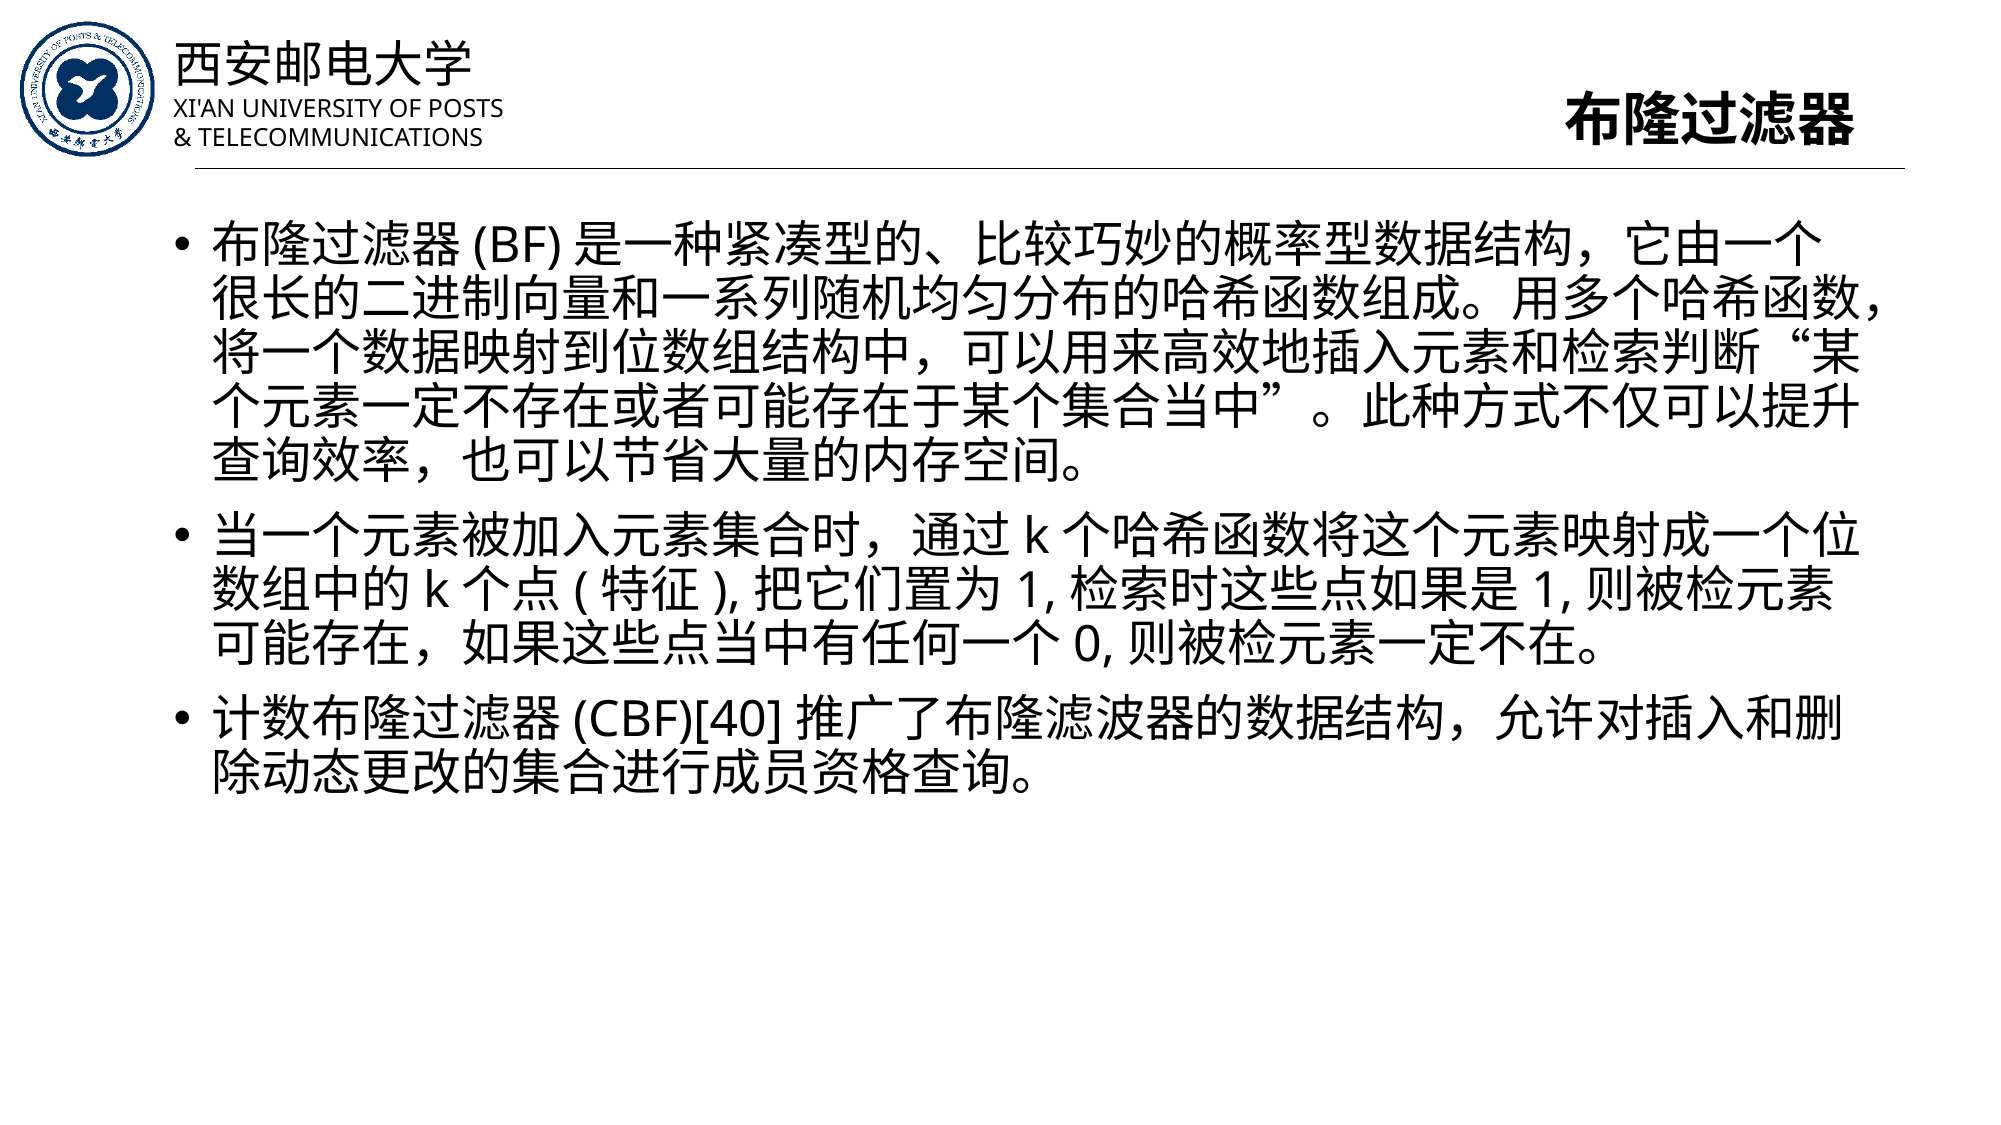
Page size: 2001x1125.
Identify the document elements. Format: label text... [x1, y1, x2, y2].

text_box 布隆过滤器 [1549, 75, 1884, 160]
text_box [15, 17, 607, 161]
list 布隆过滤器(BF)是一种紧凑型的、比较巧妙的概率型数据结构，它由一个很长的二进制向量和一系列随机均匀分布的哈希函数组成。用多个哈希函数，将一个数据映射到位数组结构中，可以用来高效地插入元素和检索判断“某个元素一定不存在或者可能存在于某个集合当中”。此种方式不仅可以提升查询效率，也可以节省大量的内存空间。 当一个元素被加入元素集合时，通过k个哈希函数将这个元素映射成一个位数组中的k个点(特征),把它们置为1,检索时这些点如果是1,则被检元素可能存在，如果这些点当中有任何一个0,则被检元素一定不在。 计数布隆过滤器(CBF)[40]推广了布隆滤波器的数据结构，允许对插入和删除动态更改的集合进行成员资格查询。 [158, 212, 1884, 1033]
